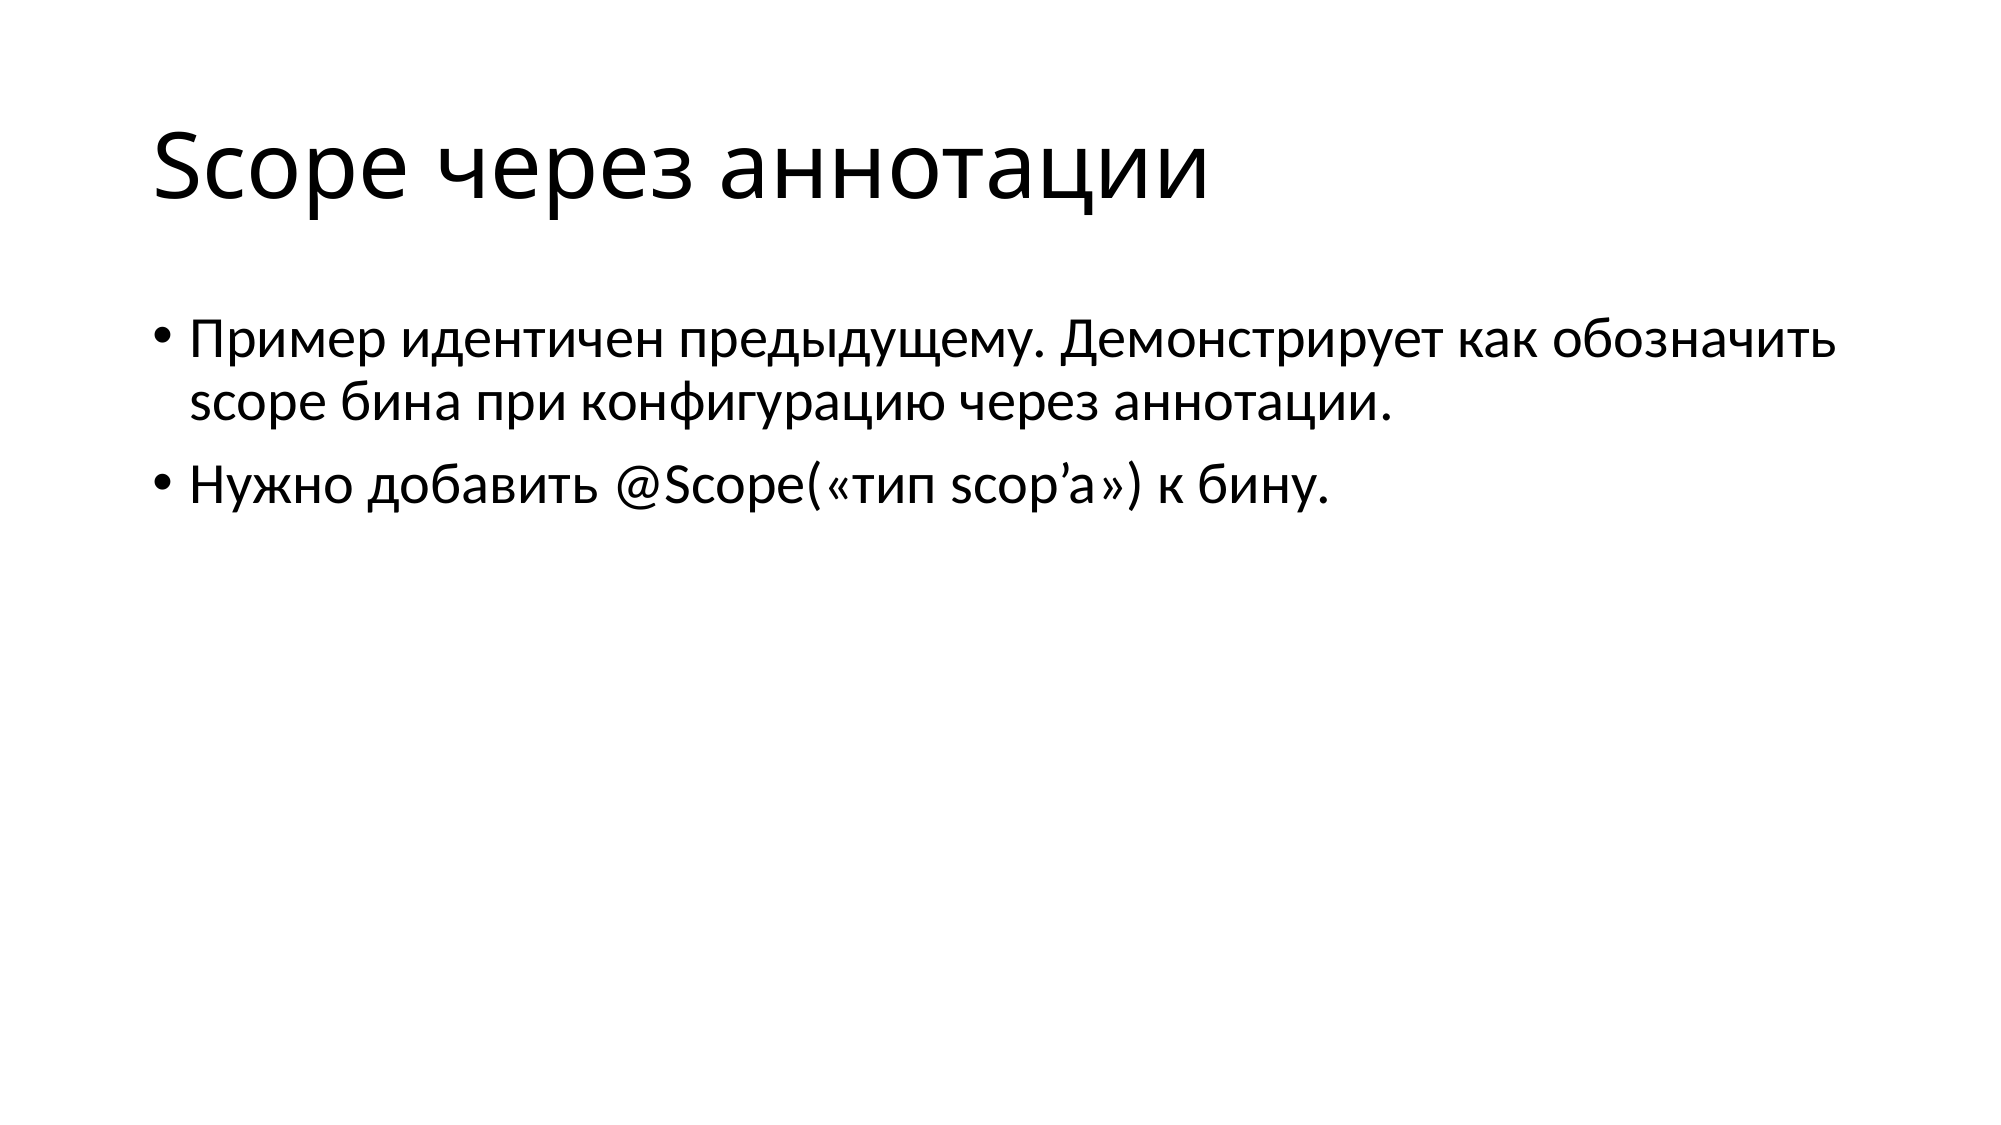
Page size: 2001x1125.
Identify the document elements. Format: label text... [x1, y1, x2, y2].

title Scope через аннотации [137, 59, 1863, 278]
list Пример идентичен предыдущему. Демонстрирует как обозначить scope бина при конфигурацию через аннотации. Нужно добавить @Scope(«тип scop’a») к бину. [137, 299, 1863, 1014]
